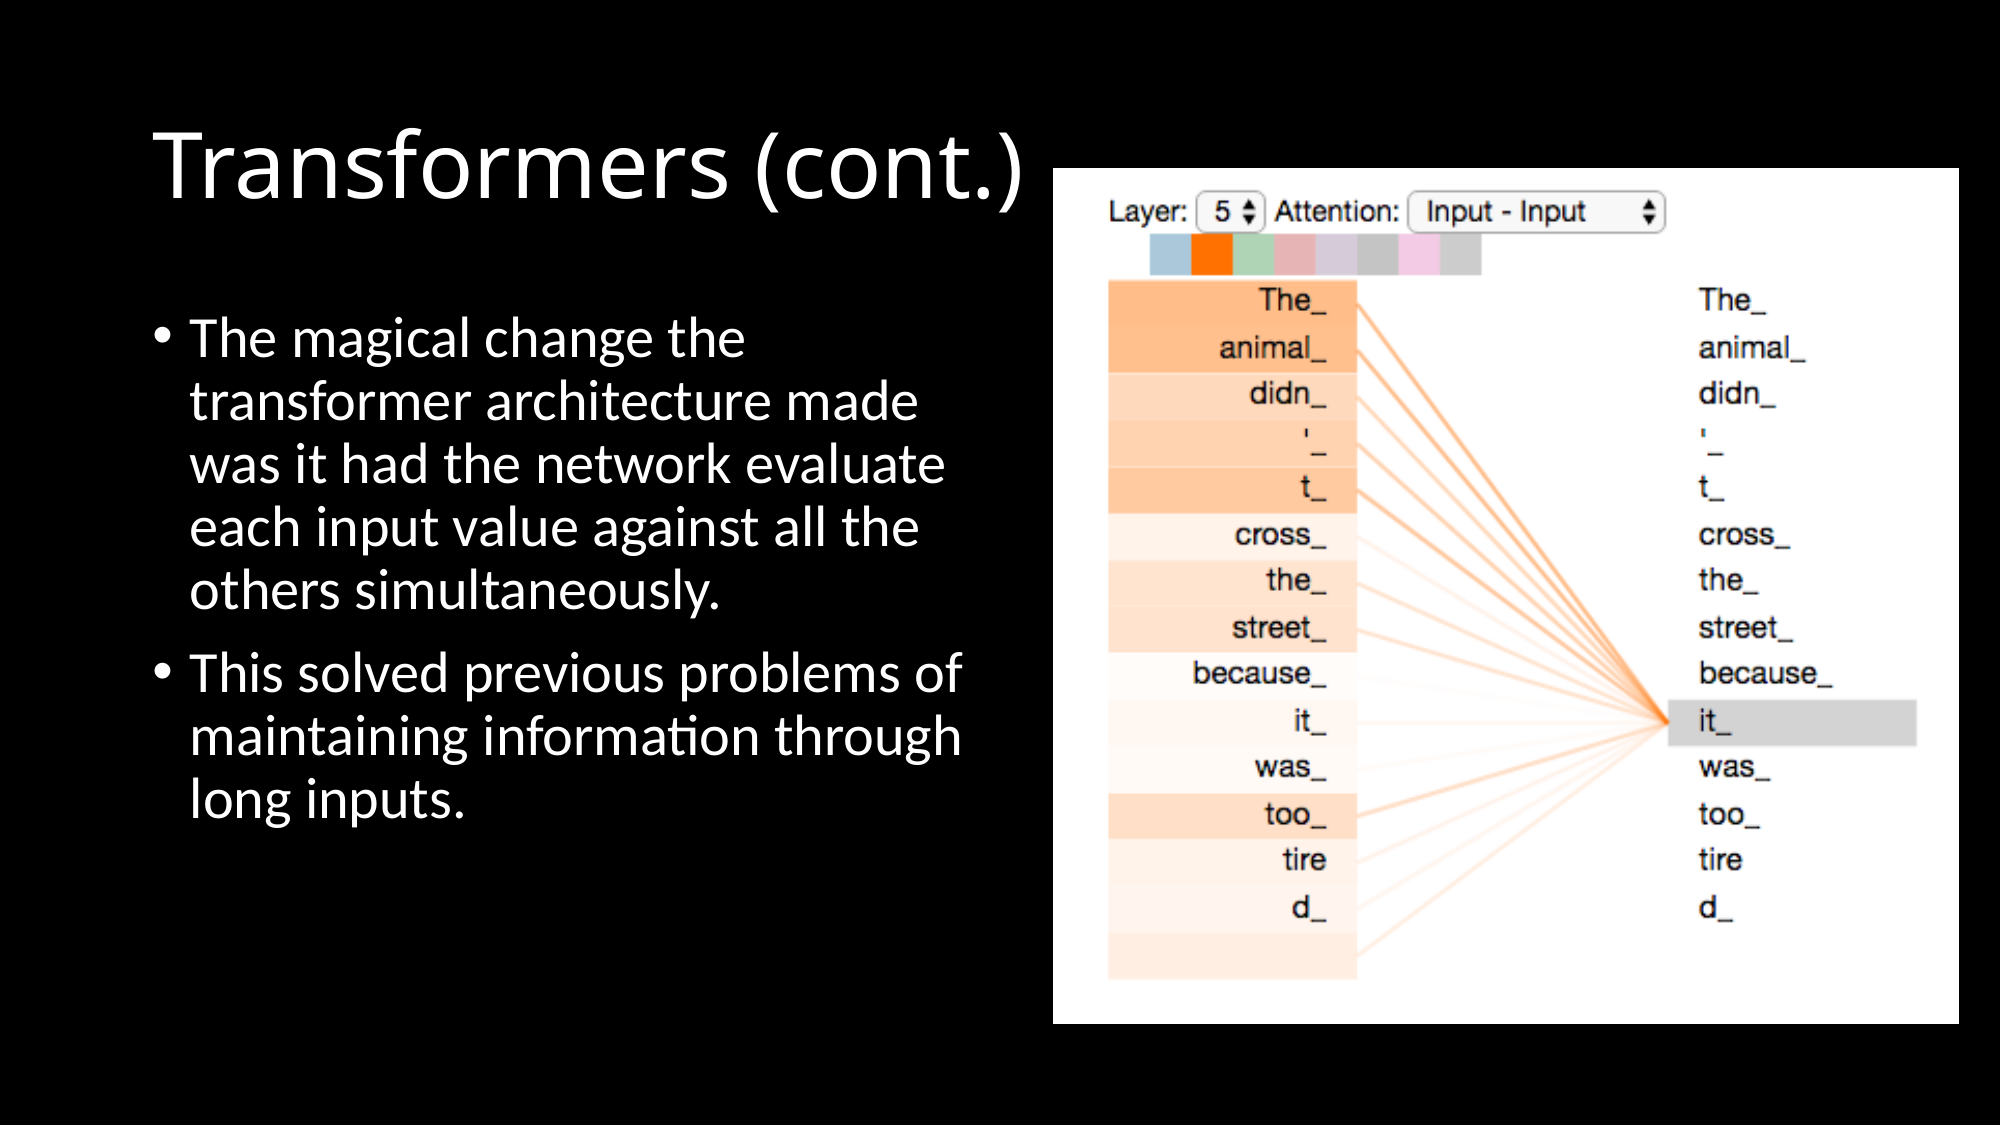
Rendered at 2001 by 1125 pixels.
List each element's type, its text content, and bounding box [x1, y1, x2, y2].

title Transformers (cont.) [137, 59, 1863, 278]
list The magical change the transformer architecture made was it had the network evaluate each input value against all the others simultaneously. This solved previous problems of maintaining information through long inputs. [137, 299, 1000, 1014]
picture [1053, 168, 1959, 1024]
